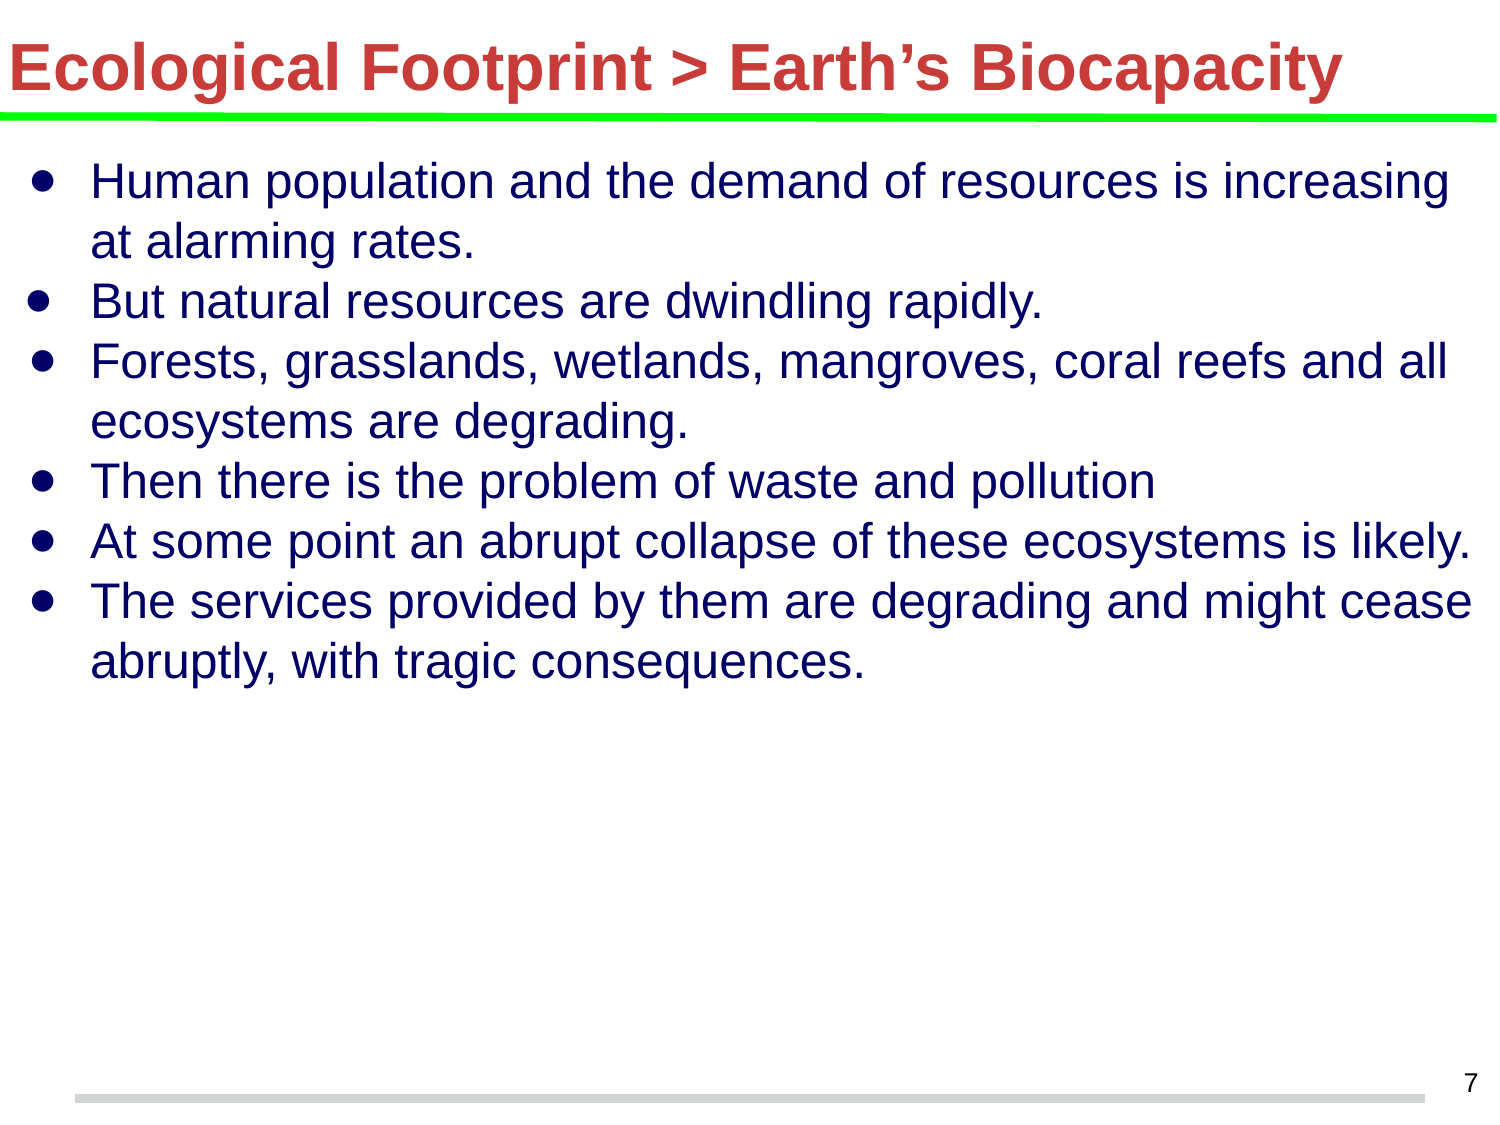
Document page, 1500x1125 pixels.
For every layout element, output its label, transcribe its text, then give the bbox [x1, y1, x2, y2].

list Human population and the demand of resources is increasing at alarming rates. But natural resources are dwindling rapidly. Forests, grasslands, wetlands, mangroves, coral reefs and all ecosystems are degrading. Then there is the problem of waste and pollution At some point an abrupt collapse of these ecosystems is likely. The services provided by them are degrading and might cease abruptly, with tragic consequences. [0, 133, 1494, 1046]
title Ecological Footprint > Earth’s Biocapacity [0, 32, 1494, 119]
slide_number ‹#› [1403, 1038, 1494, 1125]
